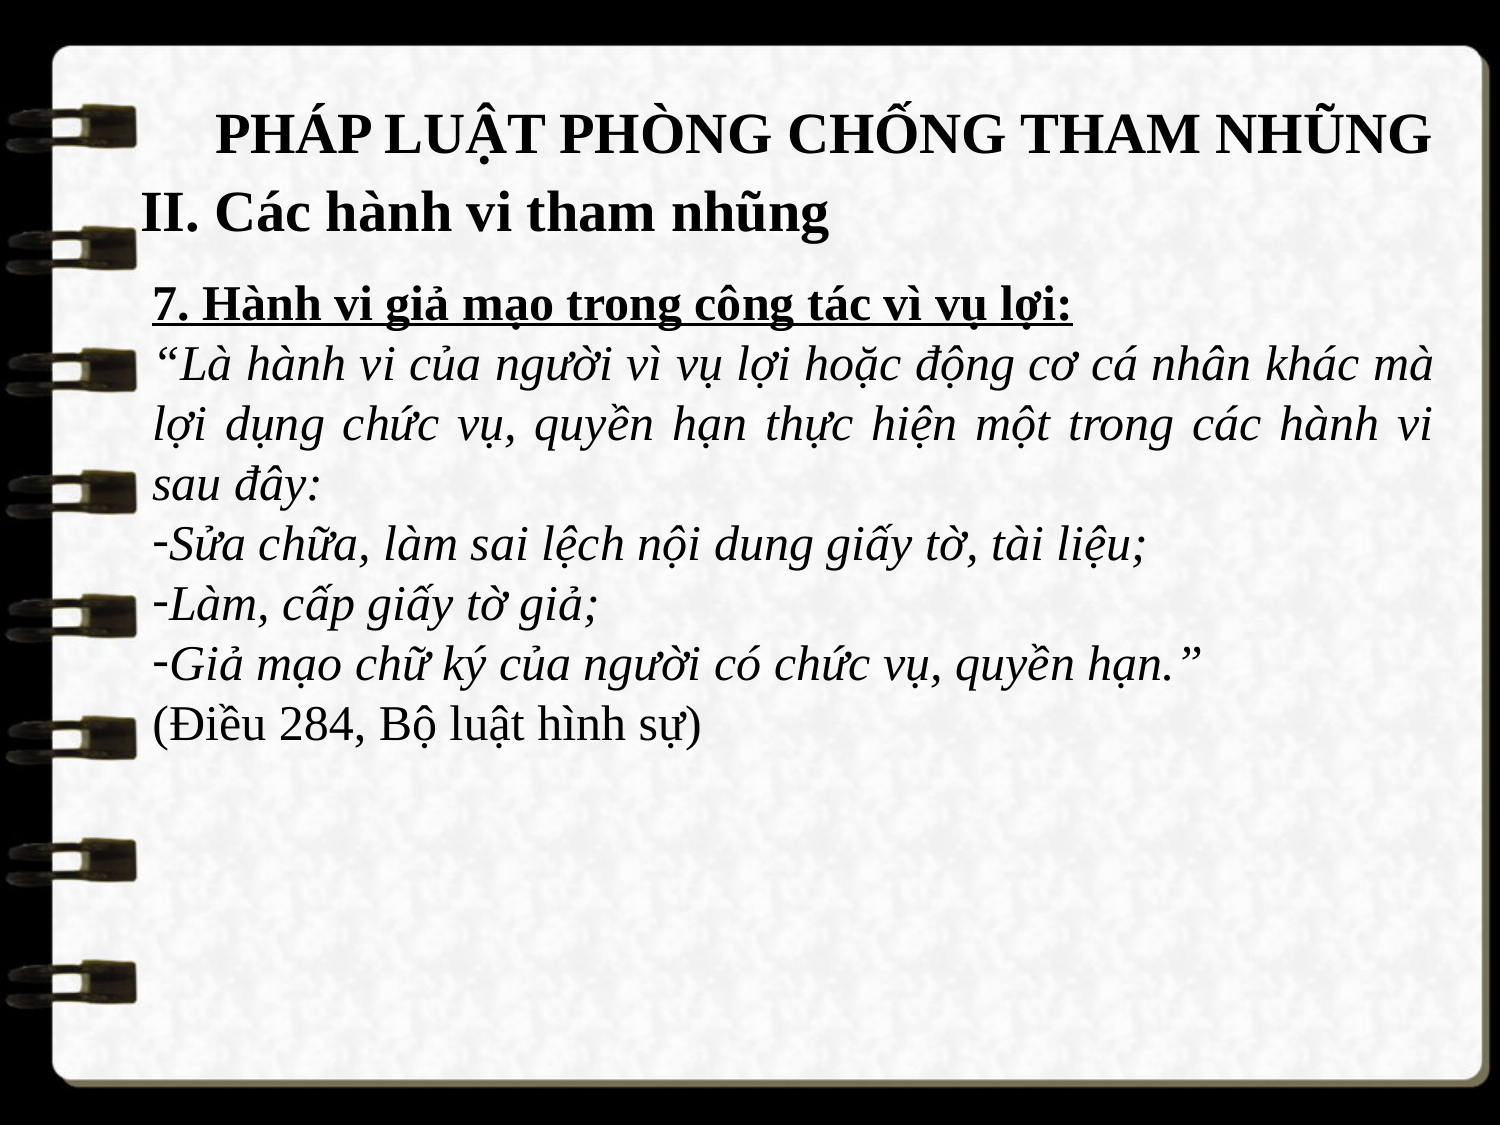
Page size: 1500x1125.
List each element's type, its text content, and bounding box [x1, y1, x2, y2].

text_box PHÁP LUẬT PHÒNG CHỐNG THAM NHŨNG II. Các hành vi tham nhũng [124, 87, 1475, 263]
picture [0, 0, 1500, 1125]
text_box 7. Hành vi giả mạo trong công tác vì vụ lợi: “Là hành vi của người vì vụ lợi hoặc động cơ cá nhân khác mà lợi dụng chức vụ, quyền hạn thực hiện một trong các hành vi sau đây: Sửa chữa, làm sai lệch nội dung giấy tờ, tài liệu; Làm, cấp giấy tờ giả; Giả mạo chữ ký của người có chức vụ, quyền hạn.” (Điều 284, Bộ luật hình sự) [137, 263, 1450, 884]
